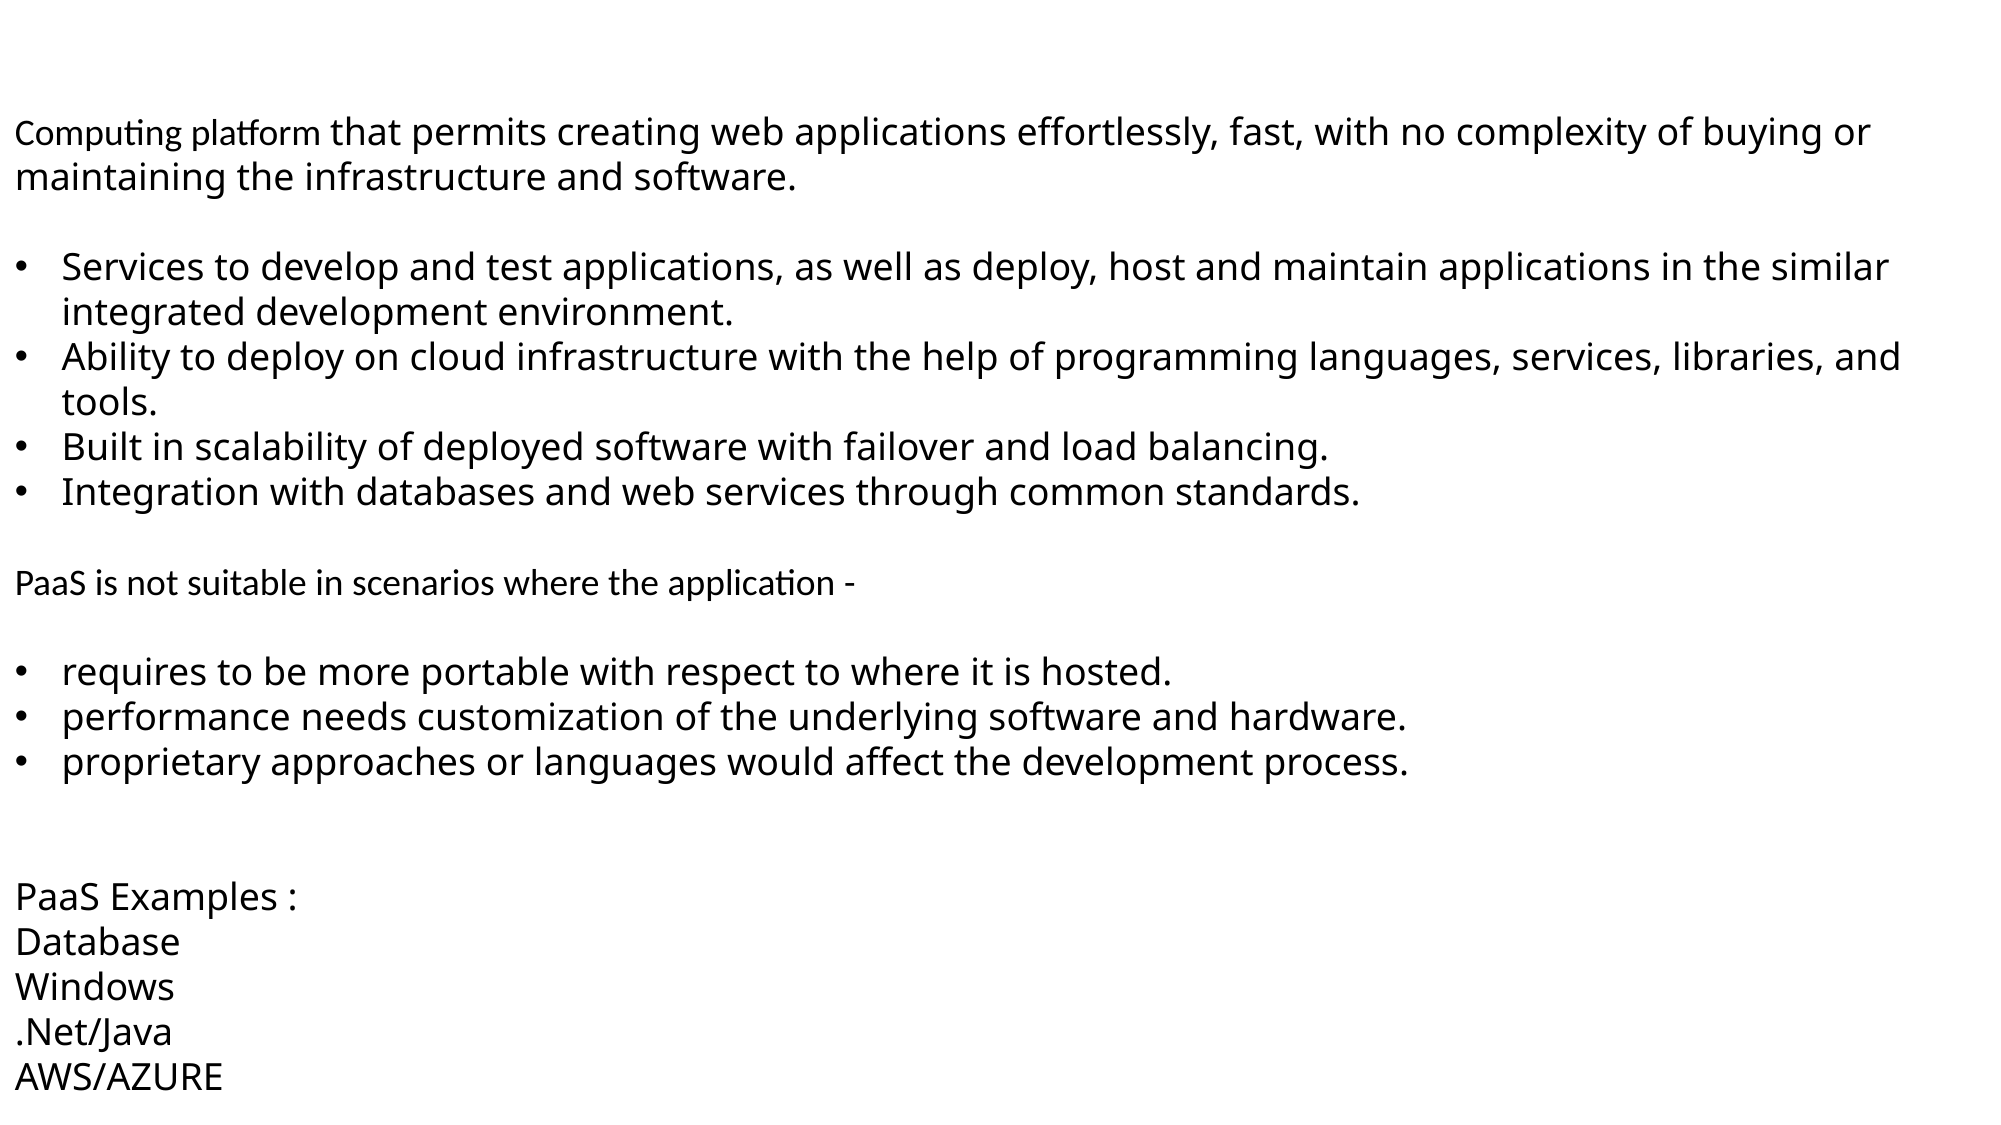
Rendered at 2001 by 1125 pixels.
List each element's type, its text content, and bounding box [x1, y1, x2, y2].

text_box Computing platform that permits creating web applications effortlessly, fast, with no complexity of buying or maintaining the infrastructure and software. Services to develop and test applications, as well as deploy, host and maintain applications in the similar integrated development environment. Ability to deploy on cloud infrastructure with the help of programming languages, services, libraries, and tools. Built in scalability of deployed software with failover and load balancing. Integration with databases and web services through common standards. PaaS is not suitable in scenarios where the application - requires to be more portable with respect to where it is hosted. performance needs customization of the underlying software and hardware. proprietary approaches or languages would affect the development process. PaaS Examples : Database Windows .Net/Java AWS/AZURE [0, 100, 2000, 1106]
